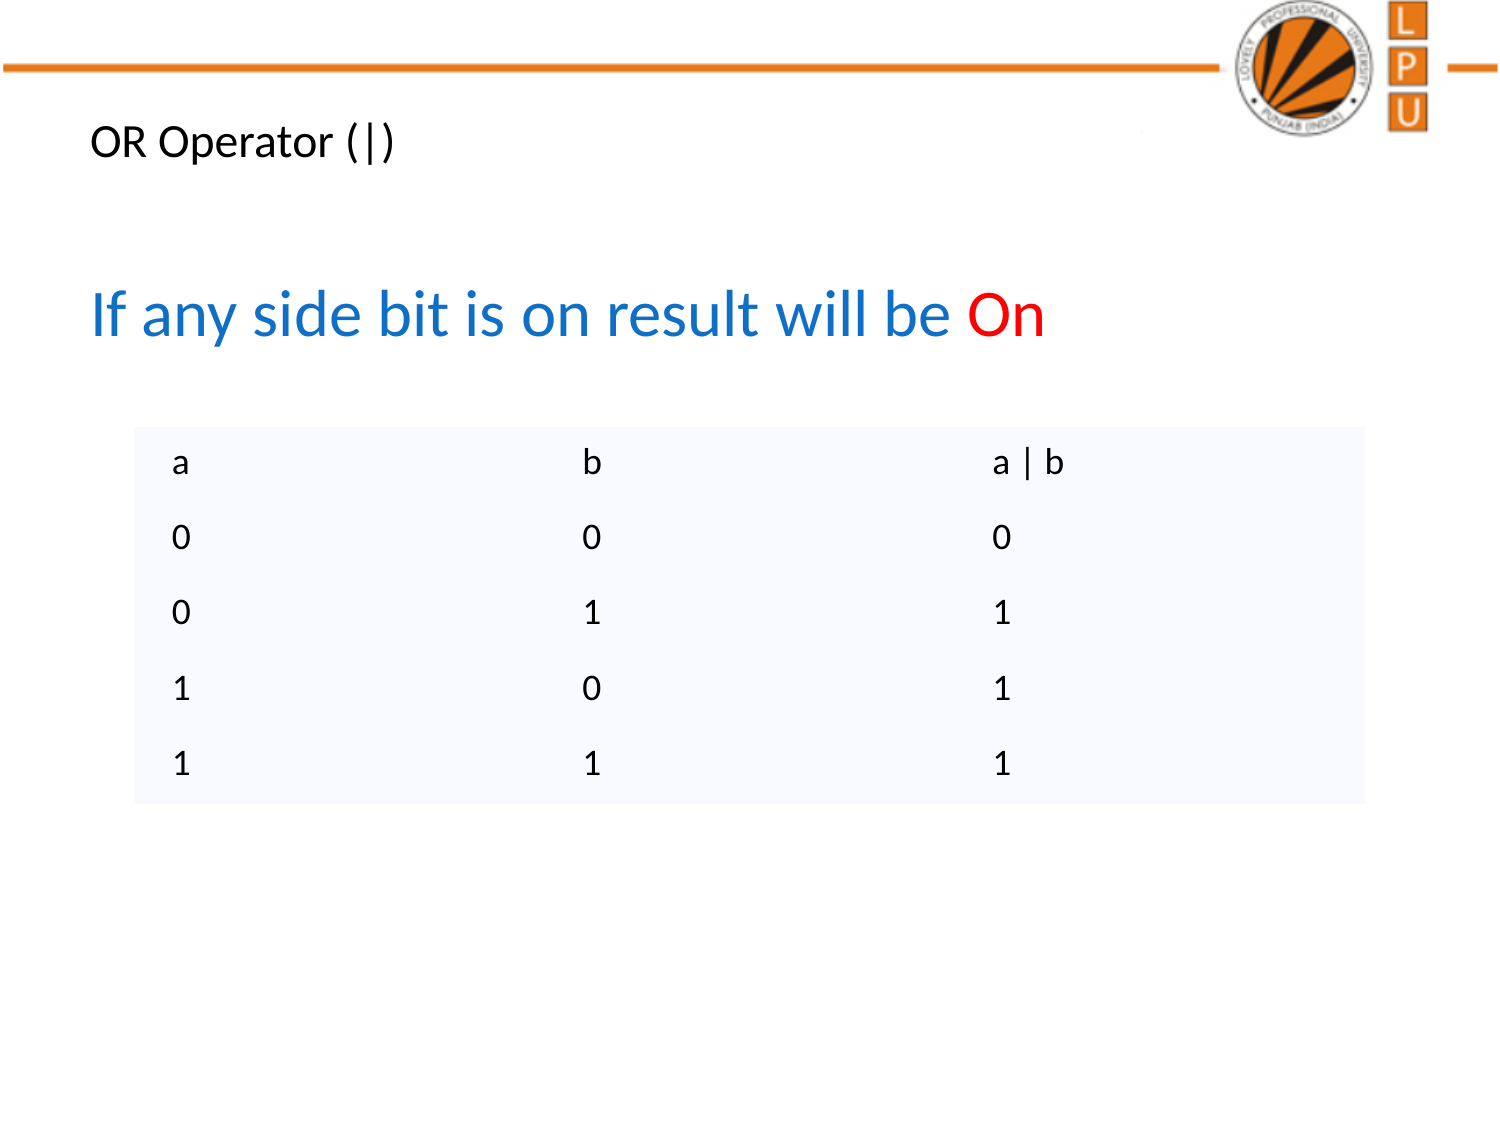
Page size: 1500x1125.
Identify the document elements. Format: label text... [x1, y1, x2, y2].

table_cell 0 [134, 578, 545, 653]
table_cell 1 [545, 728, 955, 804]
table_cell 1 [955, 578, 1365, 653]
picture [3, 0, 1500, 155]
table_header a [134, 427, 545, 503]
table_header b [545, 427, 955, 503]
title OR Operator (|) [75, 45, 1425, 233]
table_cell 0 [545, 653, 955, 728]
table_cell 1 [955, 728, 1365, 804]
table_cell 1 [545, 578, 955, 653]
table_header a | b [955, 427, 1365, 503]
table_cell 0 [545, 503, 955, 578]
table_cell 1 [955, 653, 1365, 728]
table_cell 1 [134, 728, 545, 804]
table_cell 0 [955, 503, 1365, 578]
table_cell 1 [134, 653, 545, 728]
list If any side bit is on result will be On [75, 262, 1425, 1005]
table_cell 0 [134, 503, 545, 578]
